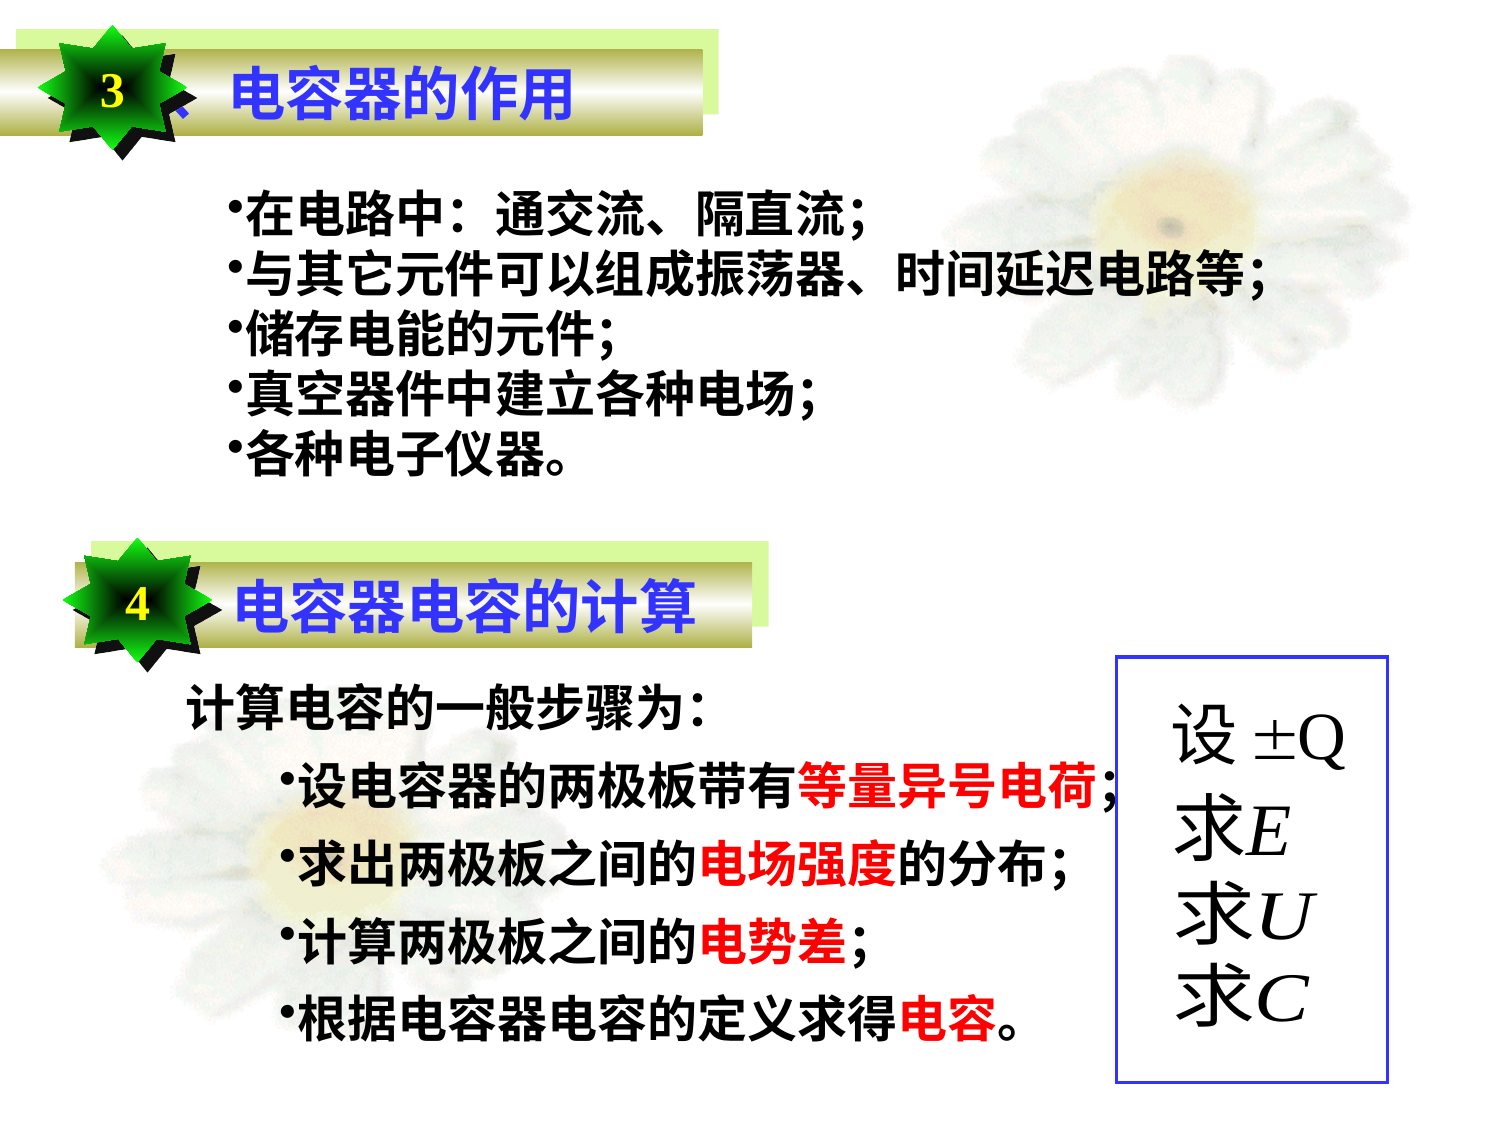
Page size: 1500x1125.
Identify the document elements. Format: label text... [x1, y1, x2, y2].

text_box 计算电容的一般步骤为： 设电容器的两极板带有等量异号电荷； 求出两极板之间的电场强度的分布； 计算两极板之间的电势差； 根据电容器电容的定义求得电容。 [171, 668, 1116, 1056]
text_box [62, 537, 753, 663]
text_box 在电路中：通交流、隔直流； 与其它元件可以组成振荡器、时间延迟电路等； 储存电能的元件； 真空器件中建立各种电场； 各种电子仪器。 [212, 174, 1413, 490]
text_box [0, 24, 703, 150]
text_box [1116, 657, 1388, 1083]
picture [0, 0, 1500, 1125]
